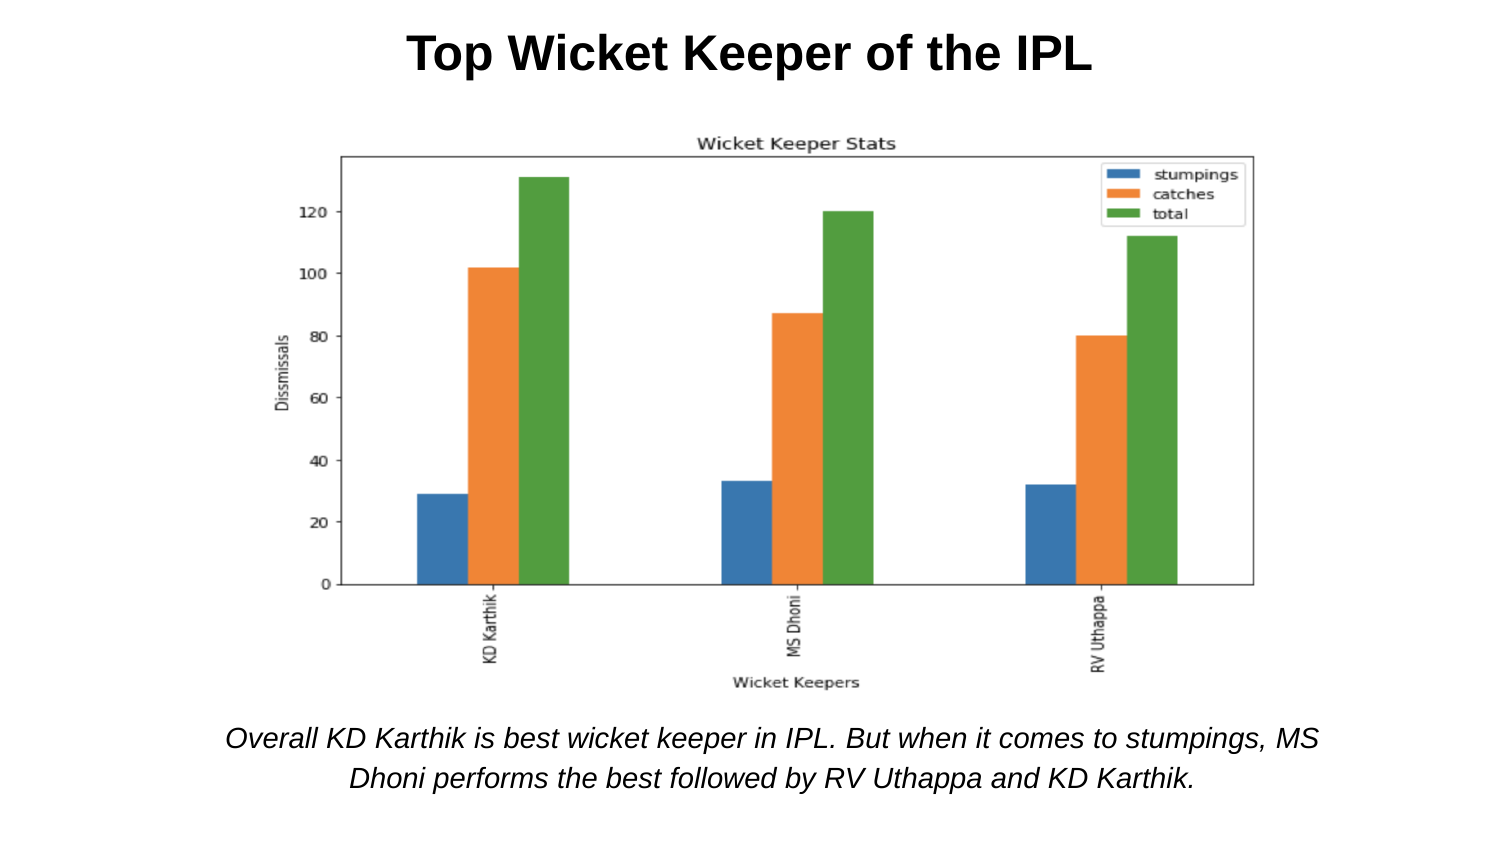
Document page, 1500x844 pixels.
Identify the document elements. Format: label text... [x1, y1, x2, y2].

picture [229, 123, 1298, 720]
title Top Wicket Keeper of the IPL [51, 72, 1449, 189]
list Overall KD Karthik is best wicket keeper in IPL. But when it comes to stumpings, MS Dhoni performs the best followed by RV Uthappa and KD Karthik. [193, 698, 1354, 815]
